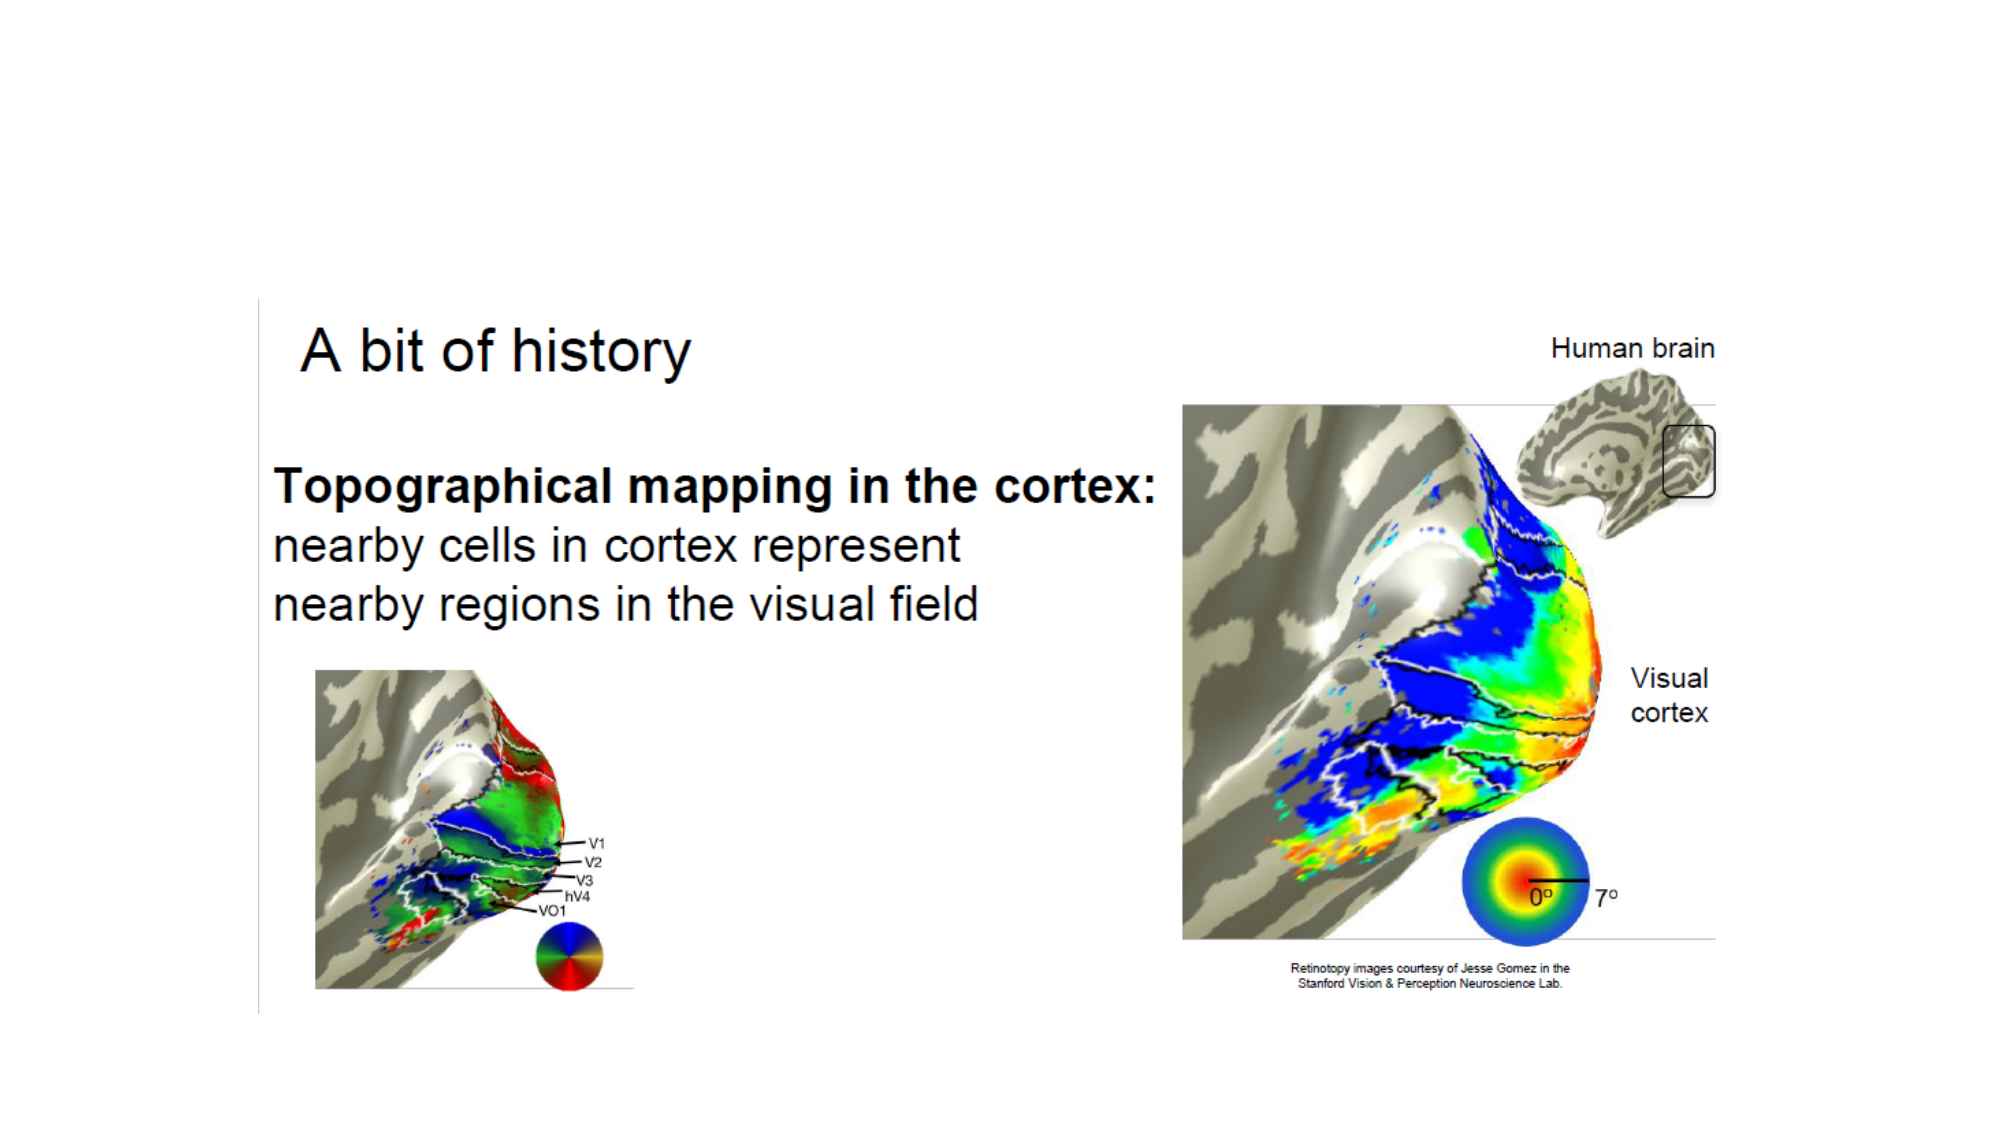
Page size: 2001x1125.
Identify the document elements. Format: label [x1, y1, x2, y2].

list [258, 299, 1742, 1014]
